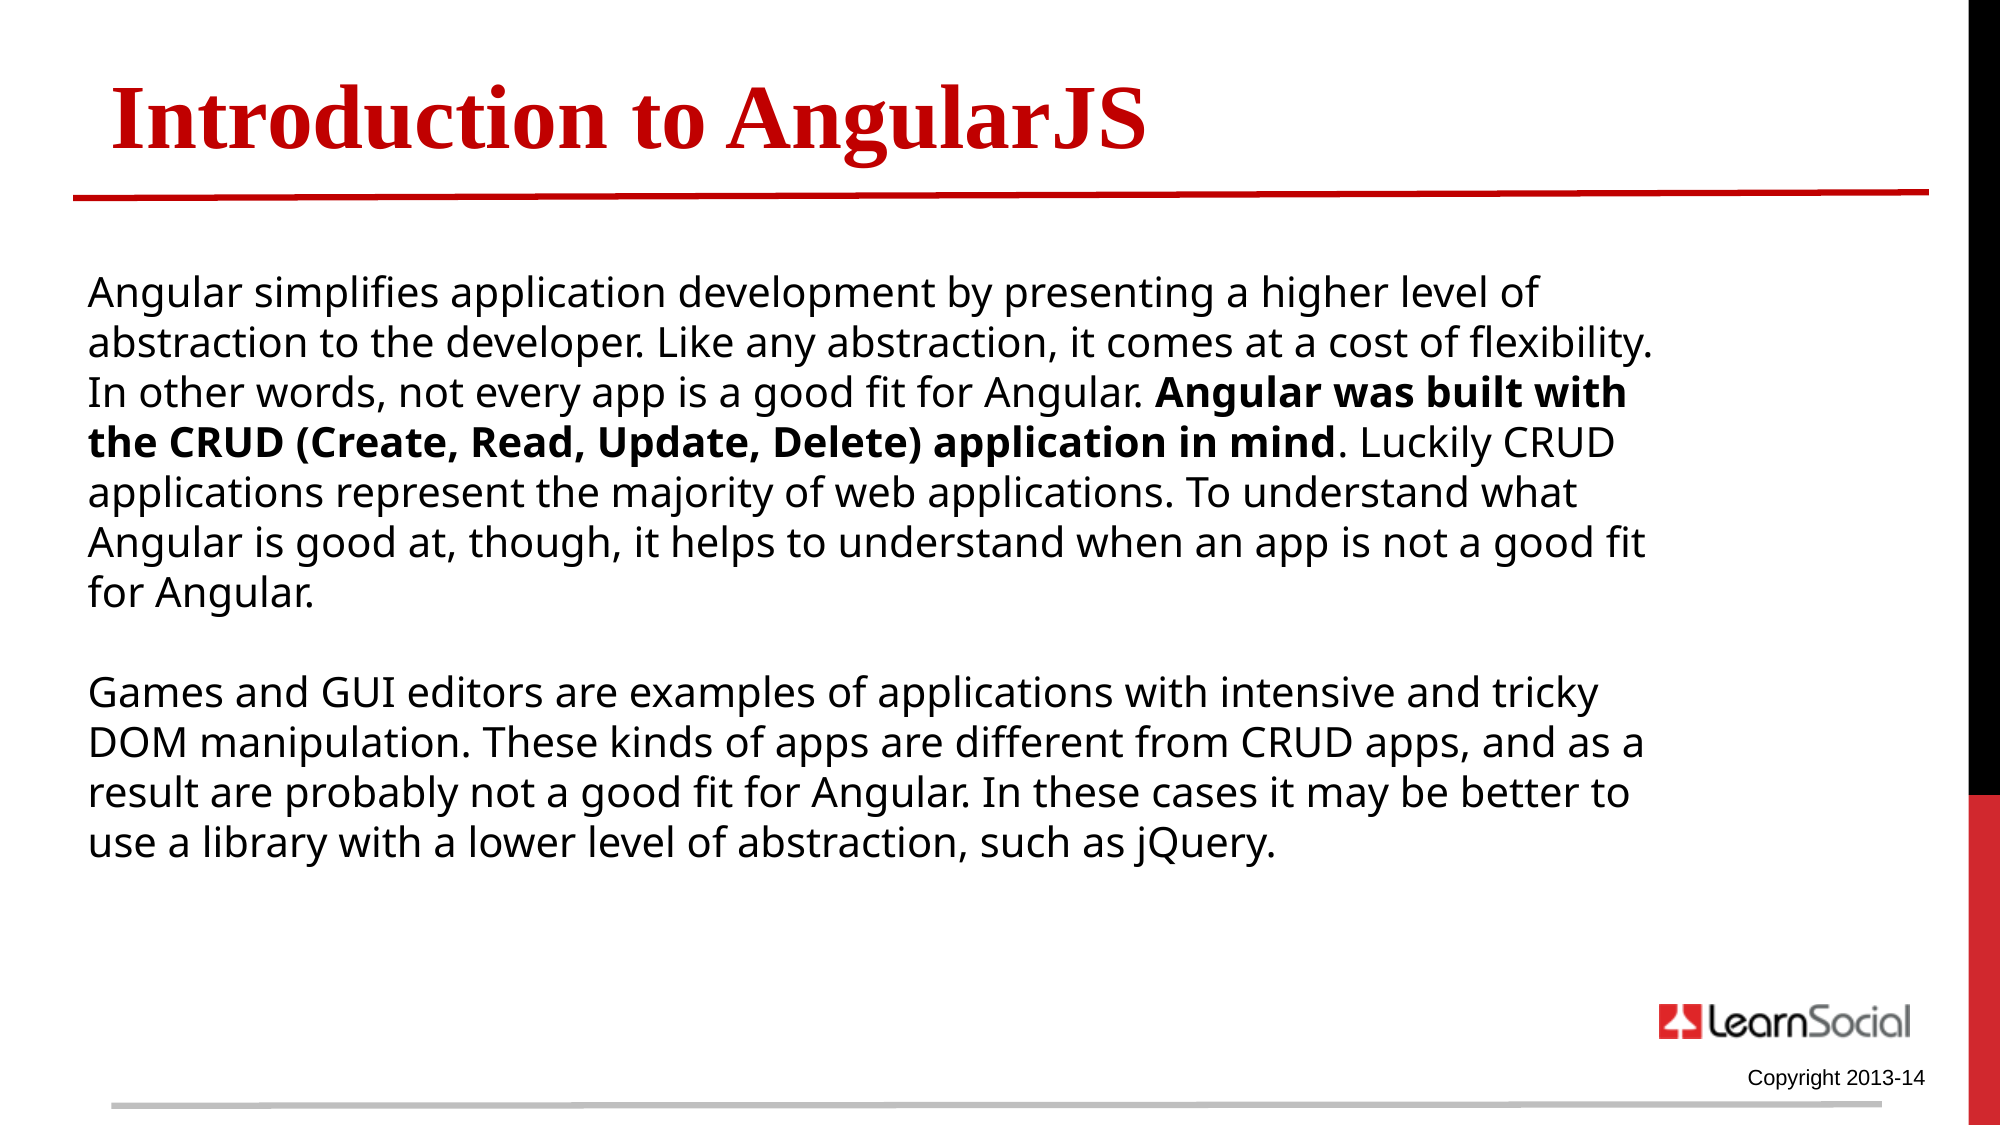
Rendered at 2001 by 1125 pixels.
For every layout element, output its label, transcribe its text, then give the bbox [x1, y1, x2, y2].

text_box Copyright 2013-14 [1732, 1055, 2000, 1097]
text_box Angular simplifies application development by presenting a higher level of abstraction to the developer. Like any abstraction, it comes at a cost of flexibility. In other words, not every app is a good fit for Angular. Angular was built with the CRUD (Create, Read, Update, Delete) application in mind. Luckily CRUD applications represent the majority of web applications. To understand what Angular is good at, though, it helps to understand when an app is not a good fit for Angular. Games and GUI editors are examples of applications with intensive and tricky DOM manipulation. These kinds of apps are different from CRUD apps, and as a result are probably not a good fit for Angular. In these cases it may be better to use a library with a lower level of abstraction, such as jQuery. [72, 258, 1701, 874]
picture [1659, 1003, 1911, 1040]
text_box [110, 1103, 1883, 1107]
text_box Introduction to AngularJS [96, 49, 1800, 175]
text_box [72, 191, 1930, 199]
